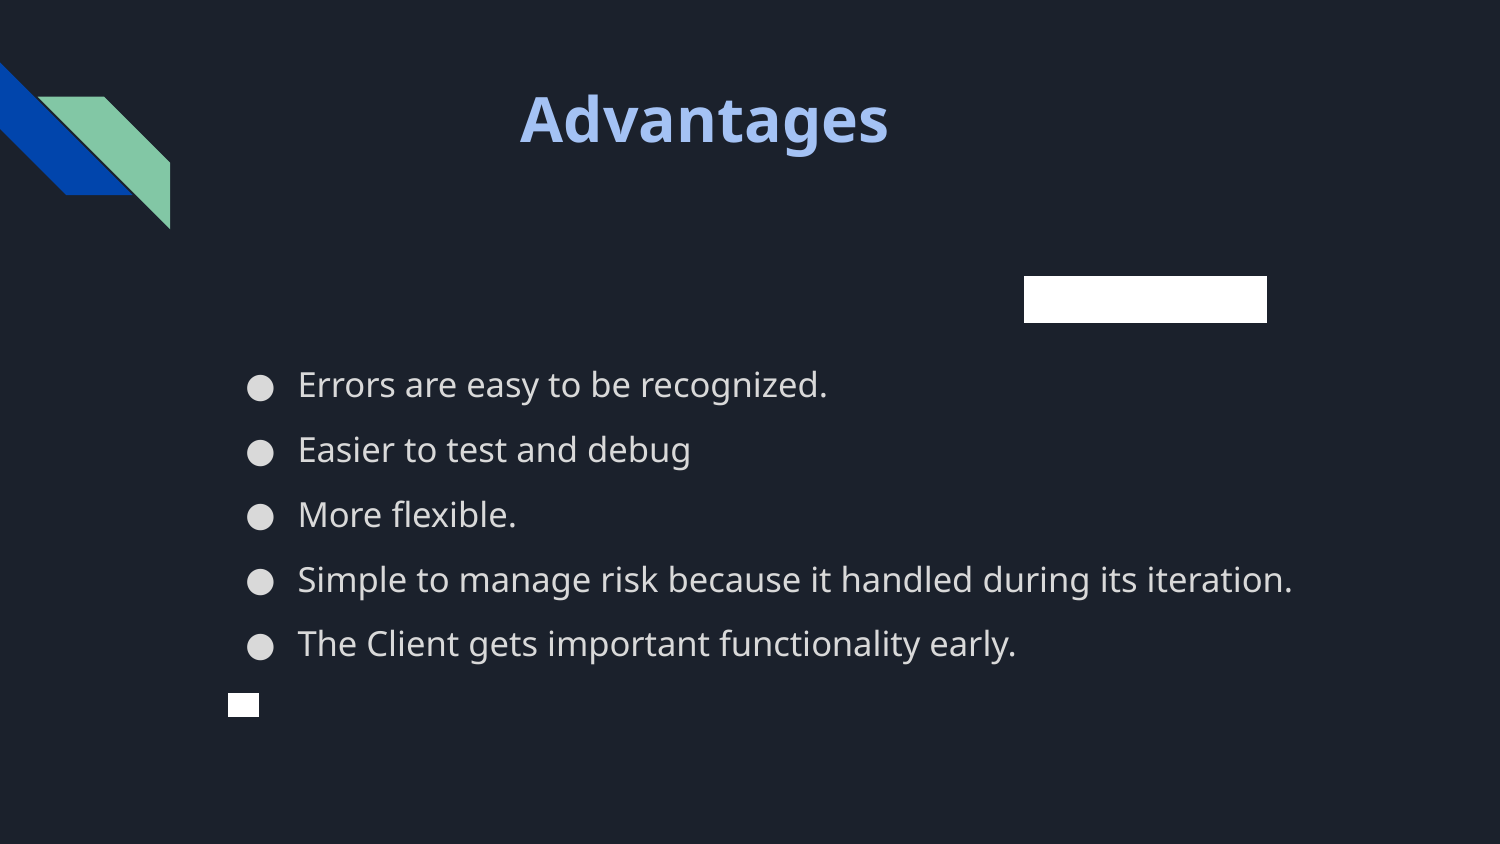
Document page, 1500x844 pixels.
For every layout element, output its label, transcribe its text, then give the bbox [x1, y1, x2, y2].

title Advantages [212, 64, 1368, 215]
list Errors are easy to be recognized. Easier to test and debug More flexible. Simple to manage risk because it handled during its iteration. The Client gets important functionality early. [212, 257, 1368, 735]
